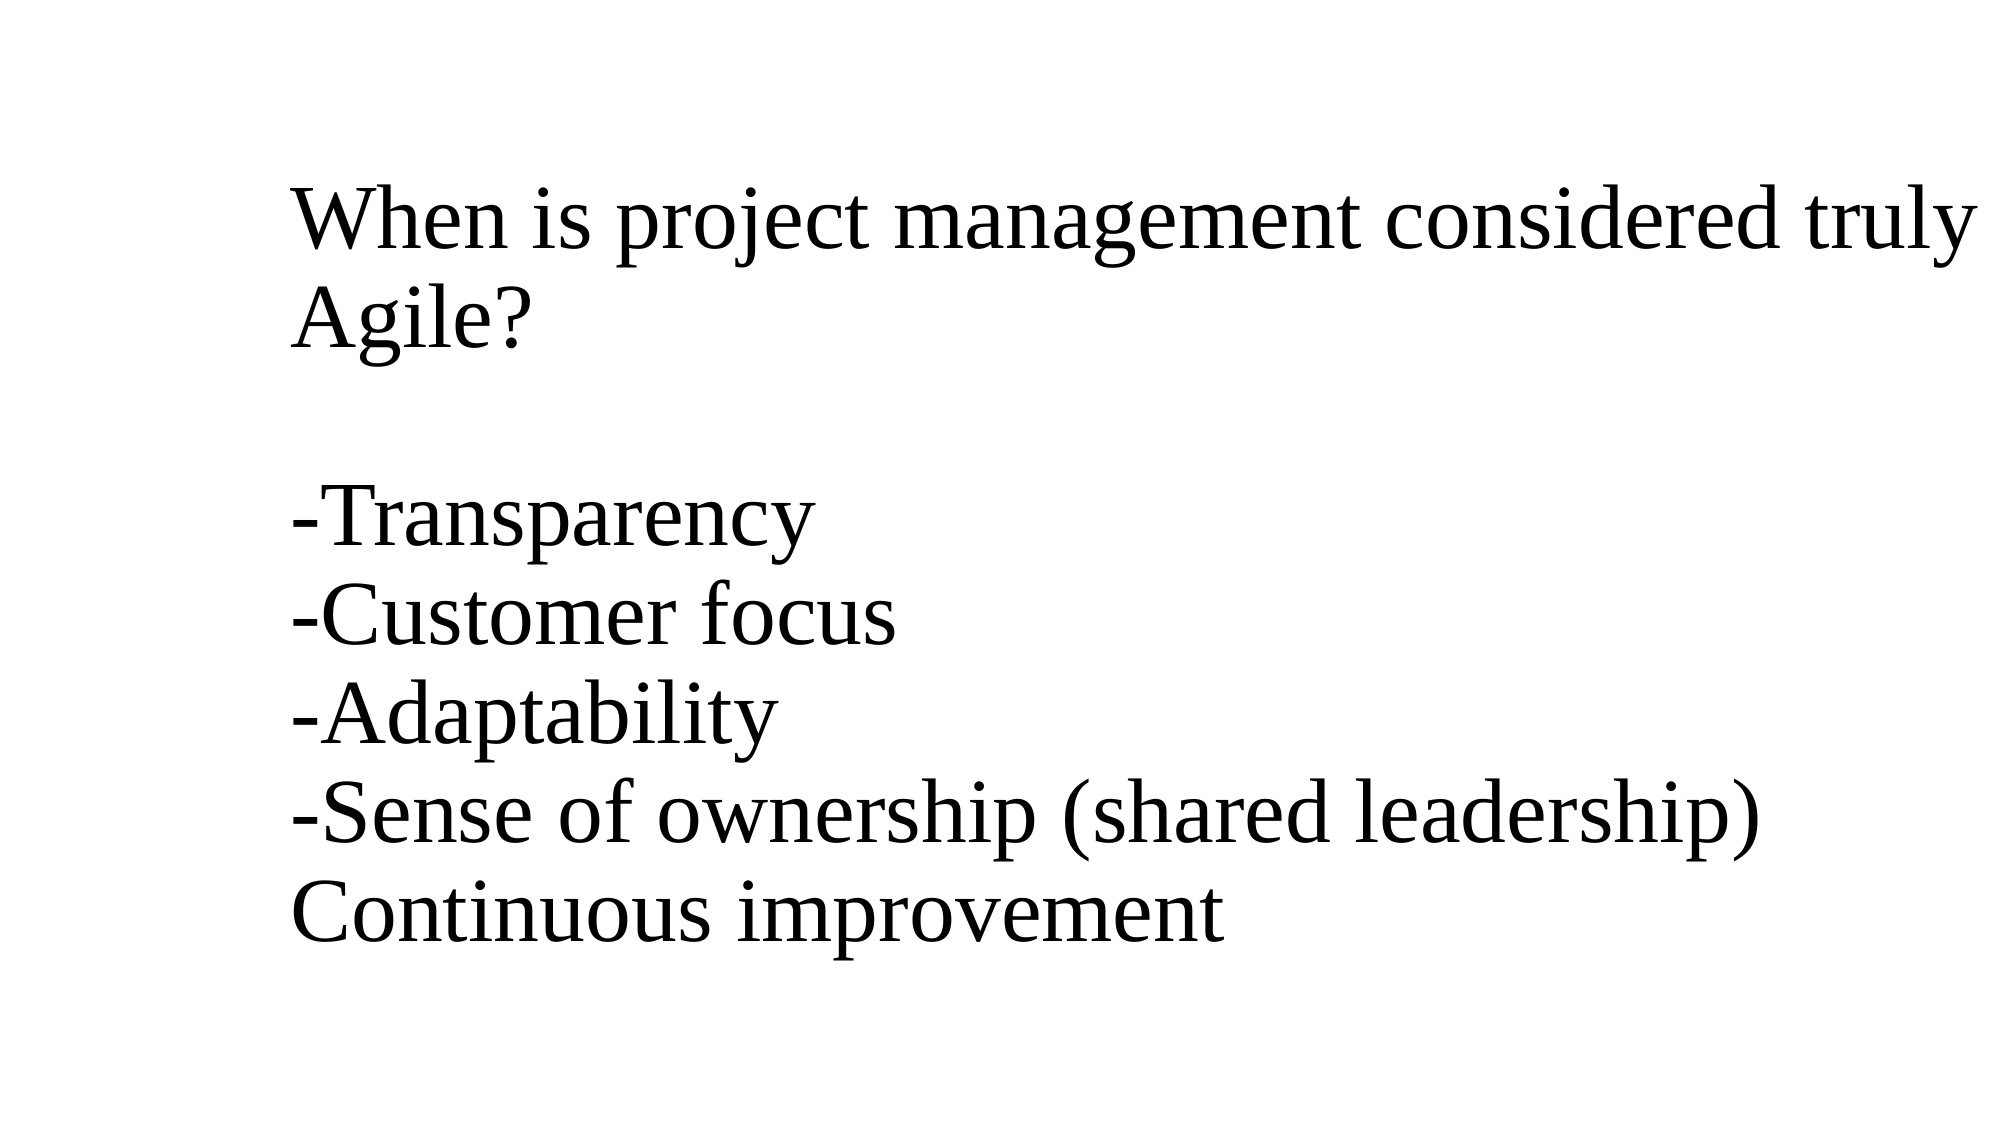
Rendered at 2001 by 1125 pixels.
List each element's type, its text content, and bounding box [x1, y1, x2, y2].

title When is project management considered truly Agile? -Transparency -Customer focus -Adaptability -Sense of ownership (shared leadership) Continuous improvement [275, 99, 2000, 1125]
